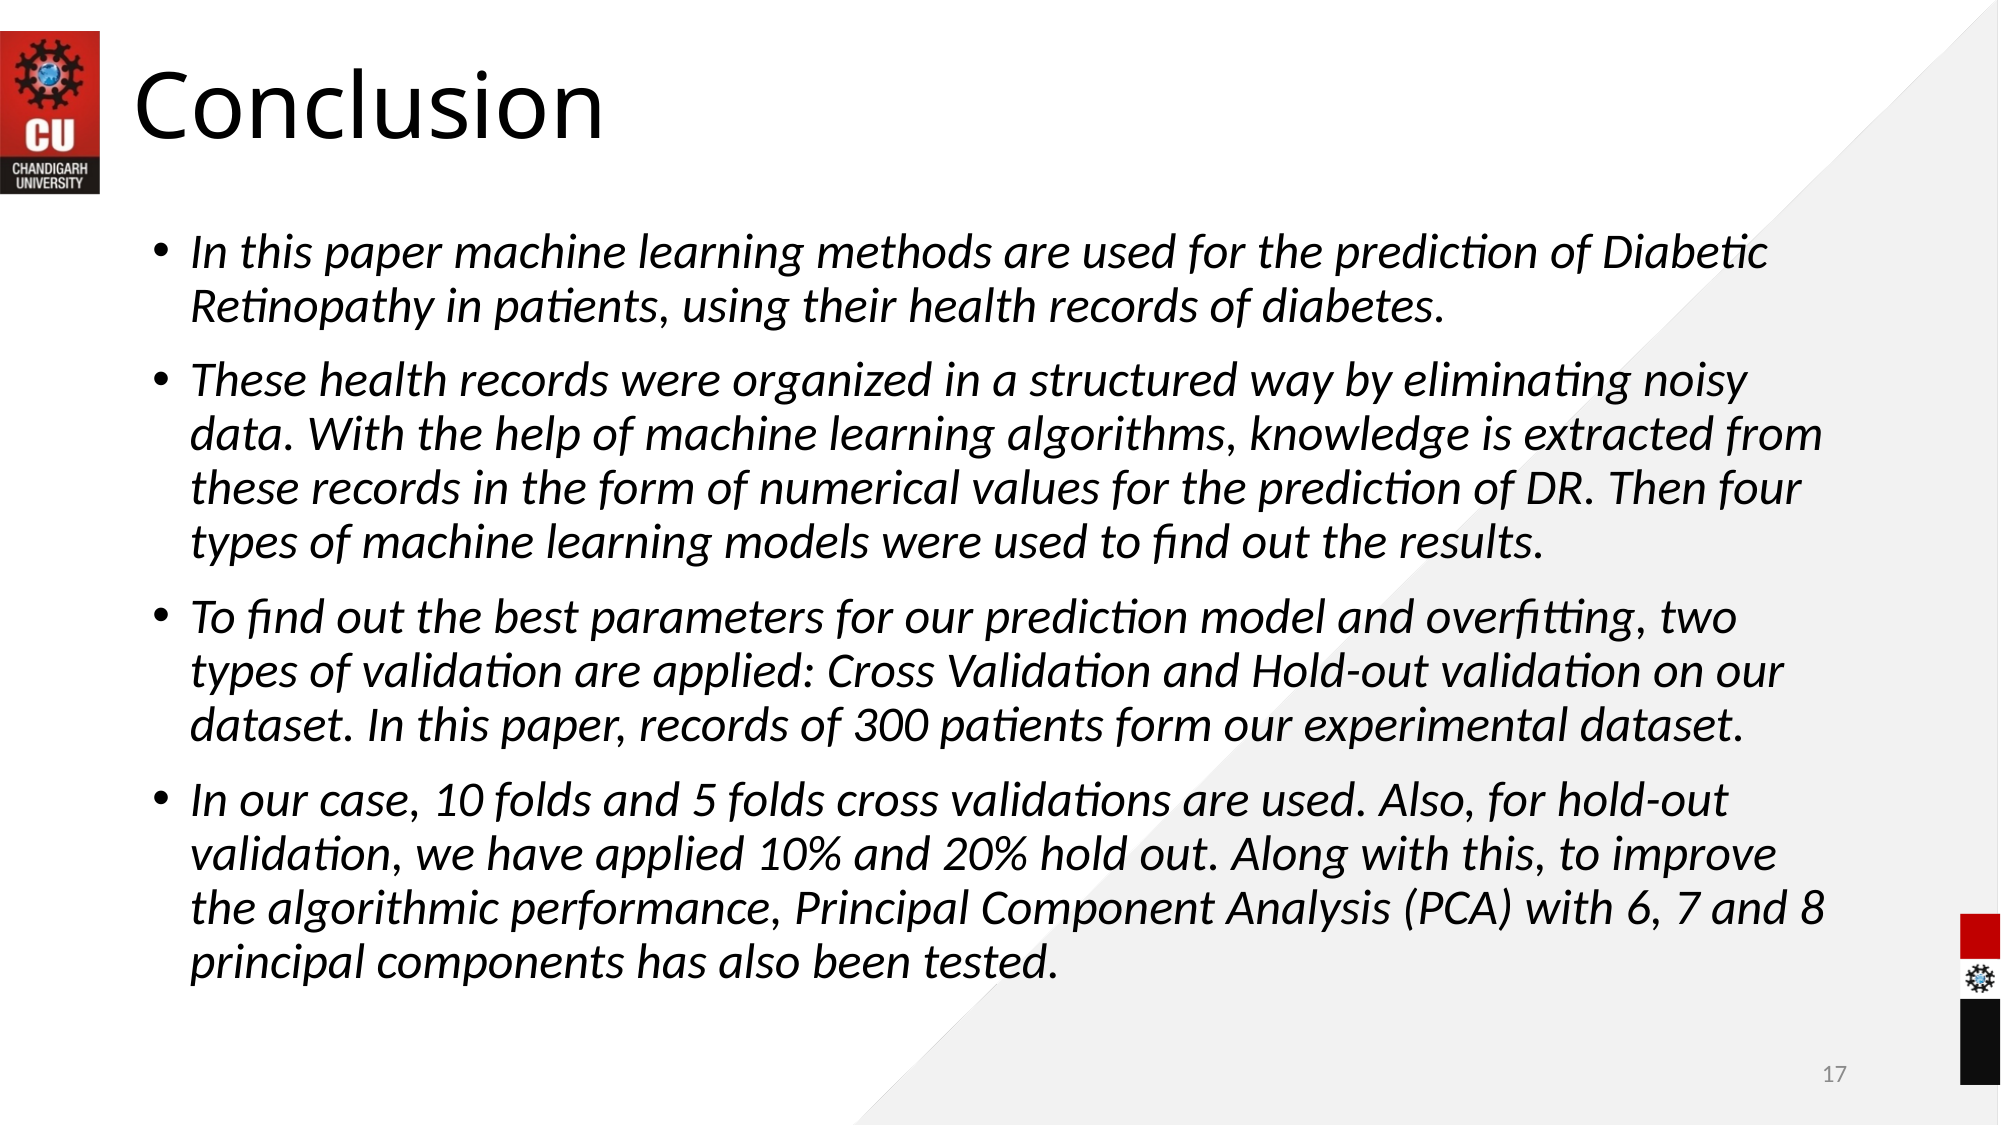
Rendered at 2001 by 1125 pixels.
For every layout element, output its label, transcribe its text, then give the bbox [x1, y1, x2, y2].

picture [0, 0, 2001, 1125]
list In this paper machine learning methods are used for the prediction of Diabetic Retinopathy in patients, using their health records of diabetes. These health records were organized in a structured way by eliminating noisy data. With the help of machine learning algorithms, knowledge is extracted from these records in the form of numerical values for the prediction of DR. Then four types of machine learning models were used to find out the results. To find out the best parameters for our prediction model and overfitting, two types of validation are applied: Cross Validation and Hold-out validation on our dataset. In this paper, records of 300 patients form our experimental dataset. In our case, 10 folds and 5 folds cross validations are used. Also, for hold-out validation, we have applied 10% and 20% hold out. Along with this, to improve the algorithmic performance, Principal Component Analysis (PCA) with 6, 7 and 8 principal components has also been tested. [137, 217, 1863, 1068]
title Conclusion [117, 0, 1843, 218]
slide_number 17 [1412, 1042, 1863, 1103]
